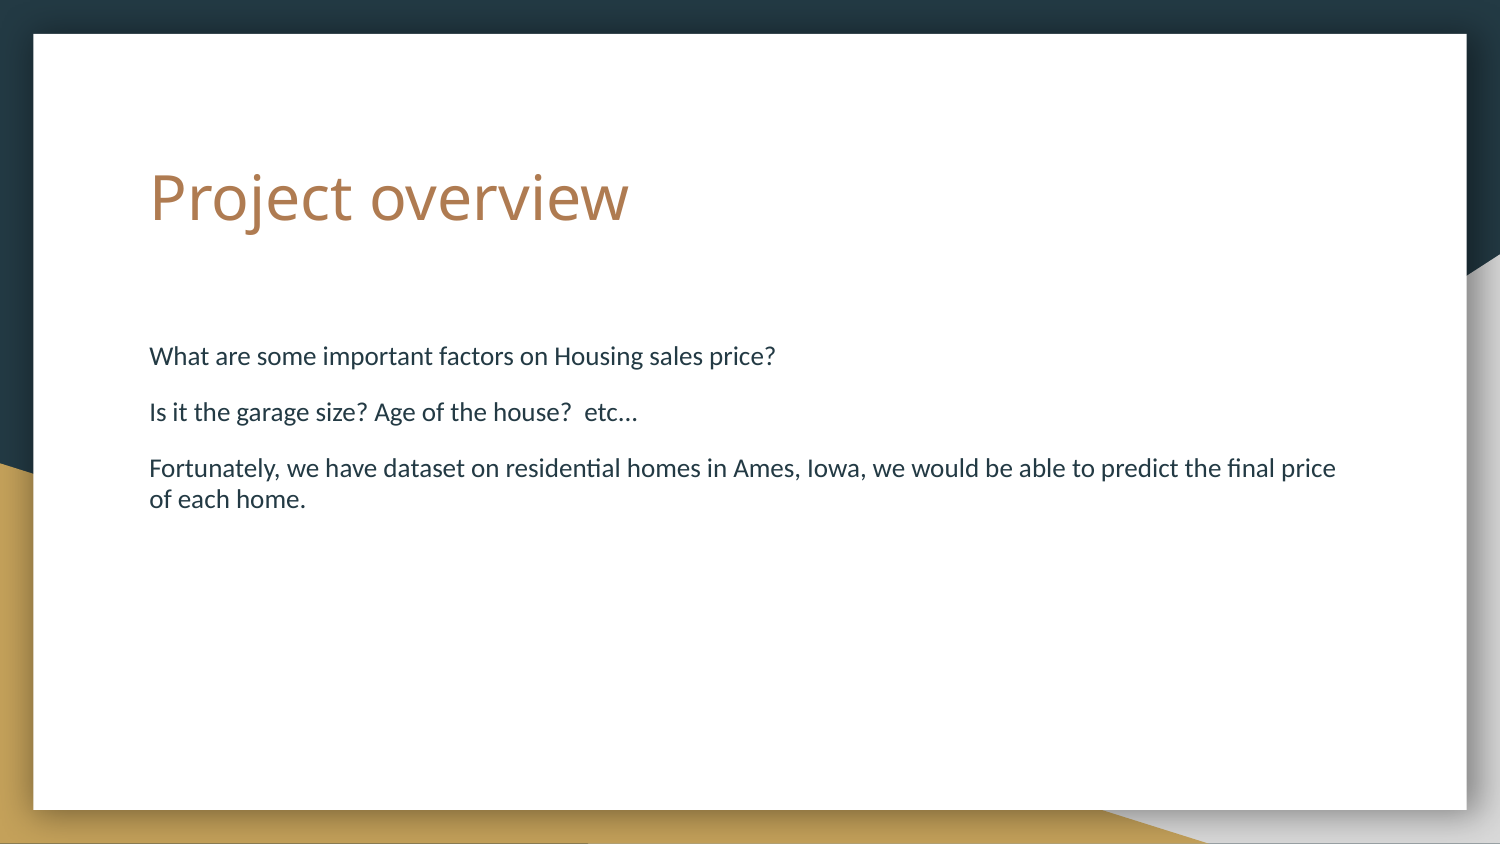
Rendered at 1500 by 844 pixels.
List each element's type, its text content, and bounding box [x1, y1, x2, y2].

list What are some important factors on Housing sales price? Is it the garage size? Age of the house? etc... Fortunately, we have dataset on residential homes in Ames, Iowa, we would be able to predict the final price of each home. [134, 326, 1366, 729]
title Project overview [134, 138, 1366, 296]
